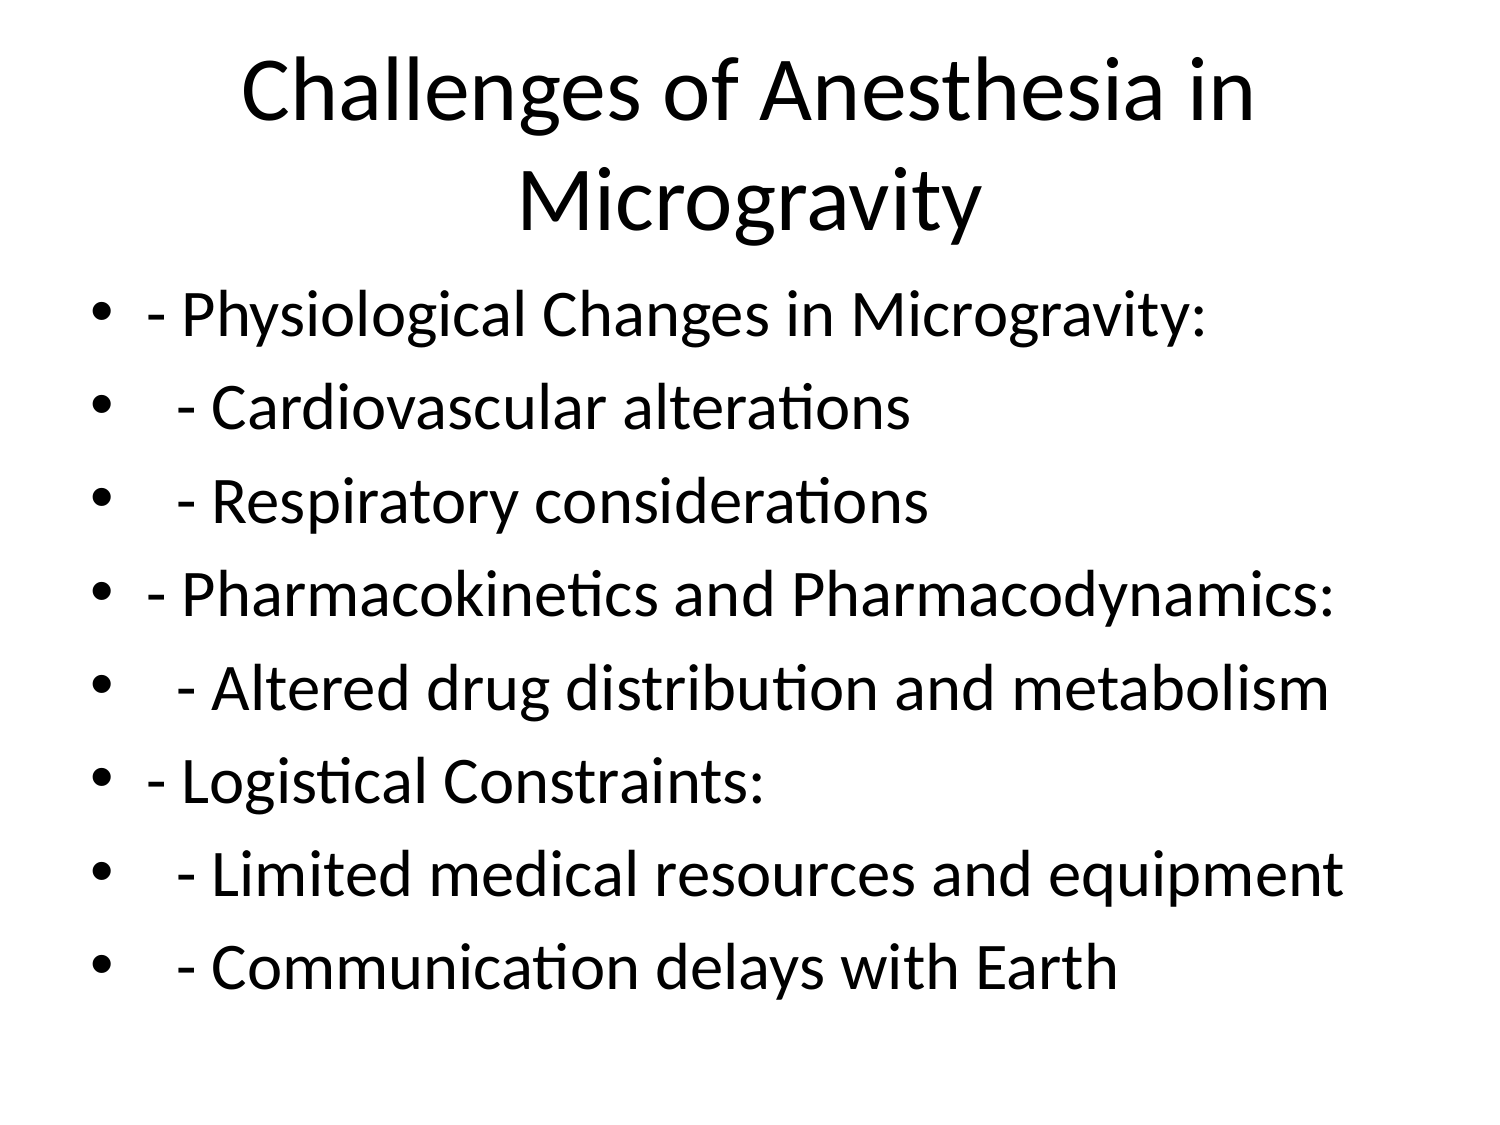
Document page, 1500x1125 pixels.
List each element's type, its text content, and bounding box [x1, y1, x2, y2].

title Challenges of Anesthesia in Microgravity [75, 45, 1425, 233]
list - Physiological Changes in Microgravity: - Cardiovascular alterations - Respiratory considerations - Pharmacokinetics and Pharmacodynamics: - Altered drug distribution and metabolism - Logistical Constraints: - Limited medical resources and equipment - Communication delays with Earth [75, 262, 1425, 1005]
